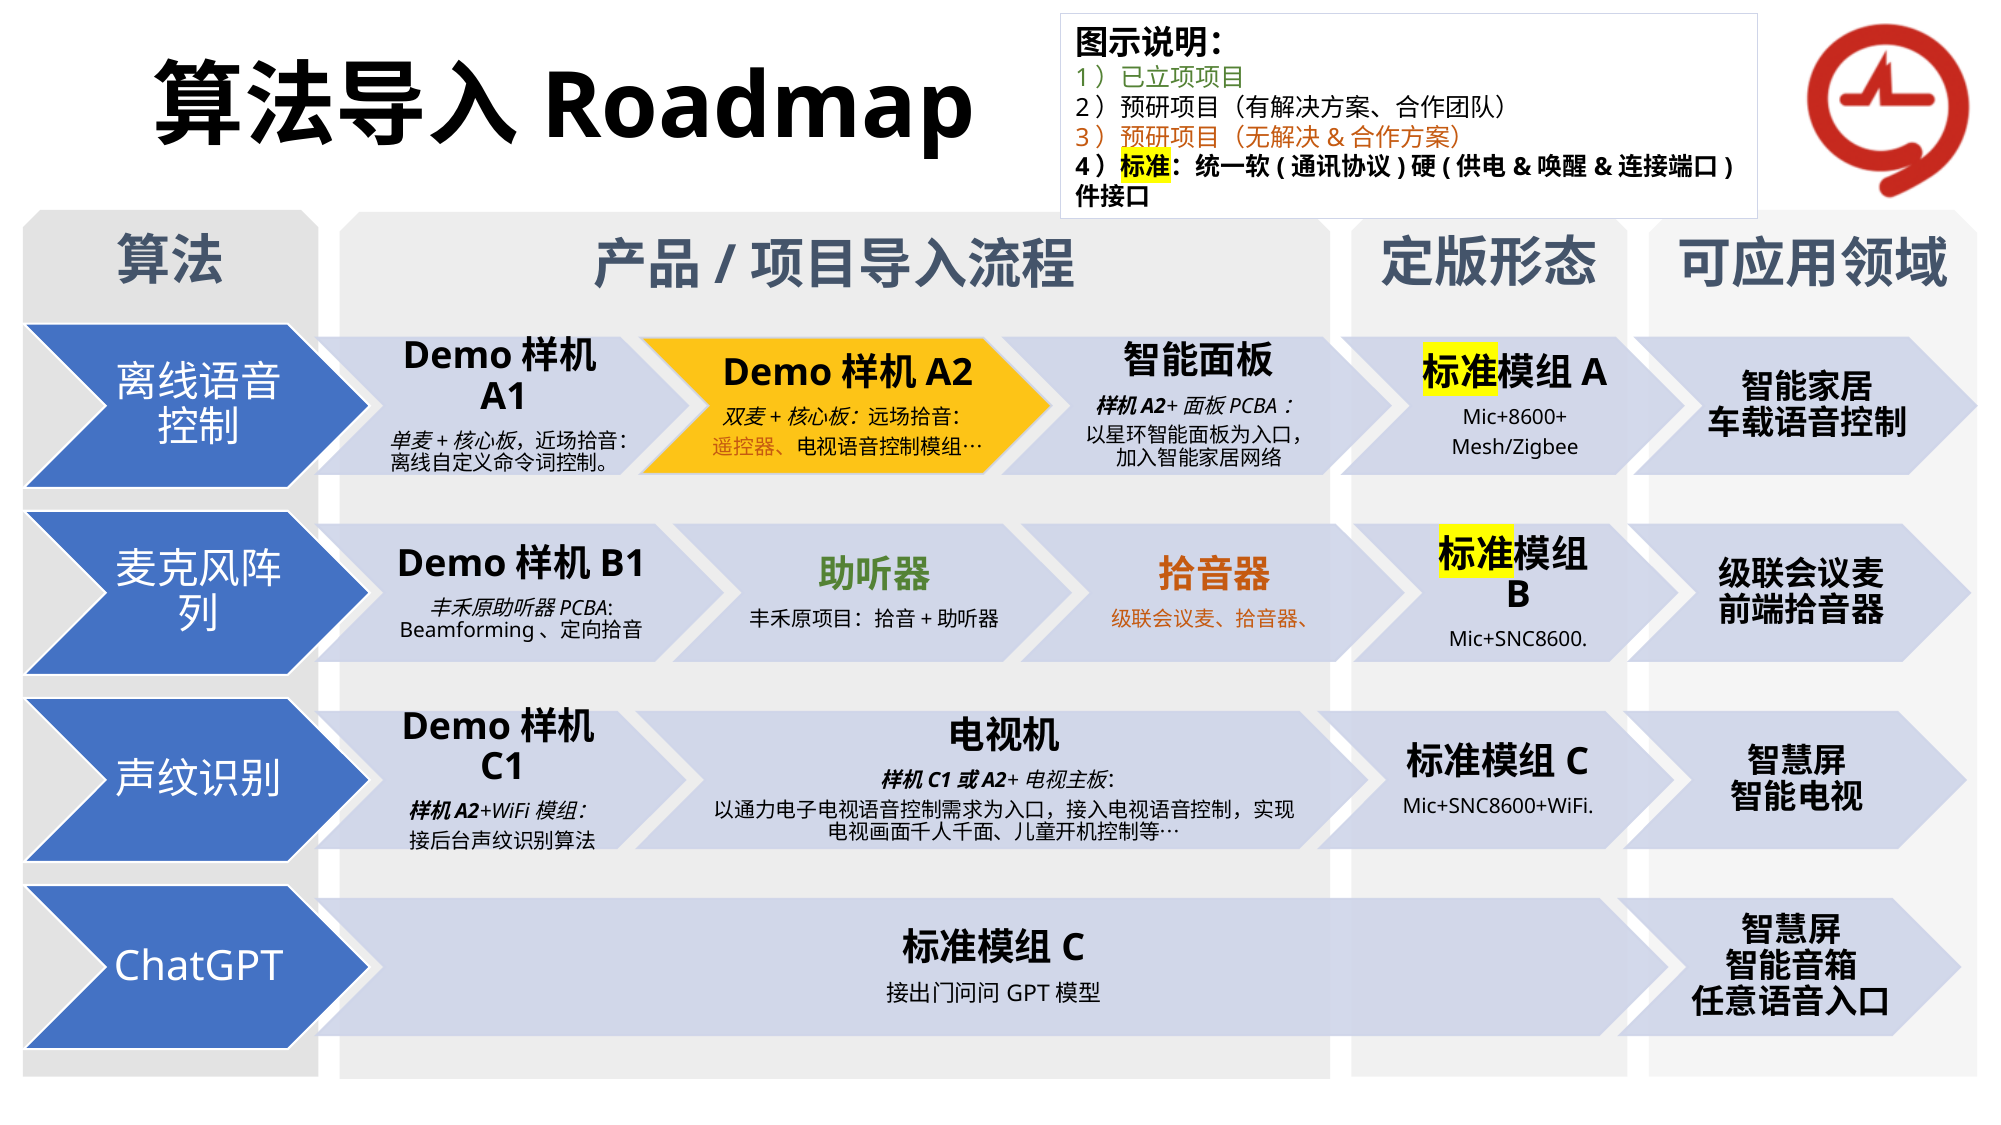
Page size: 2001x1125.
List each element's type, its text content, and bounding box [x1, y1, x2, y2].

text_box 算法 [22, 209, 319, 276]
picture [1799, 22, 1978, 200]
text_box 定版形态 [1351, 219, 1628, 276]
title 算法导入Roadmap [137, 24, 1060, 191]
text_box 图示说明： 1）已立项项目 2）预研项目（有解决方案、合作团队） 3）预研项目（无解决&合作方案） 4）标准：统一软(通讯协议)硬(供电&唤醒&连接端口)件接口 [1060, 13, 1758, 219]
text_box 产品/项目导入流程 [339, 211, 1331, 276]
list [22, 276, 1978, 1097]
text_box 可应用领域 [1648, 209, 1978, 276]
